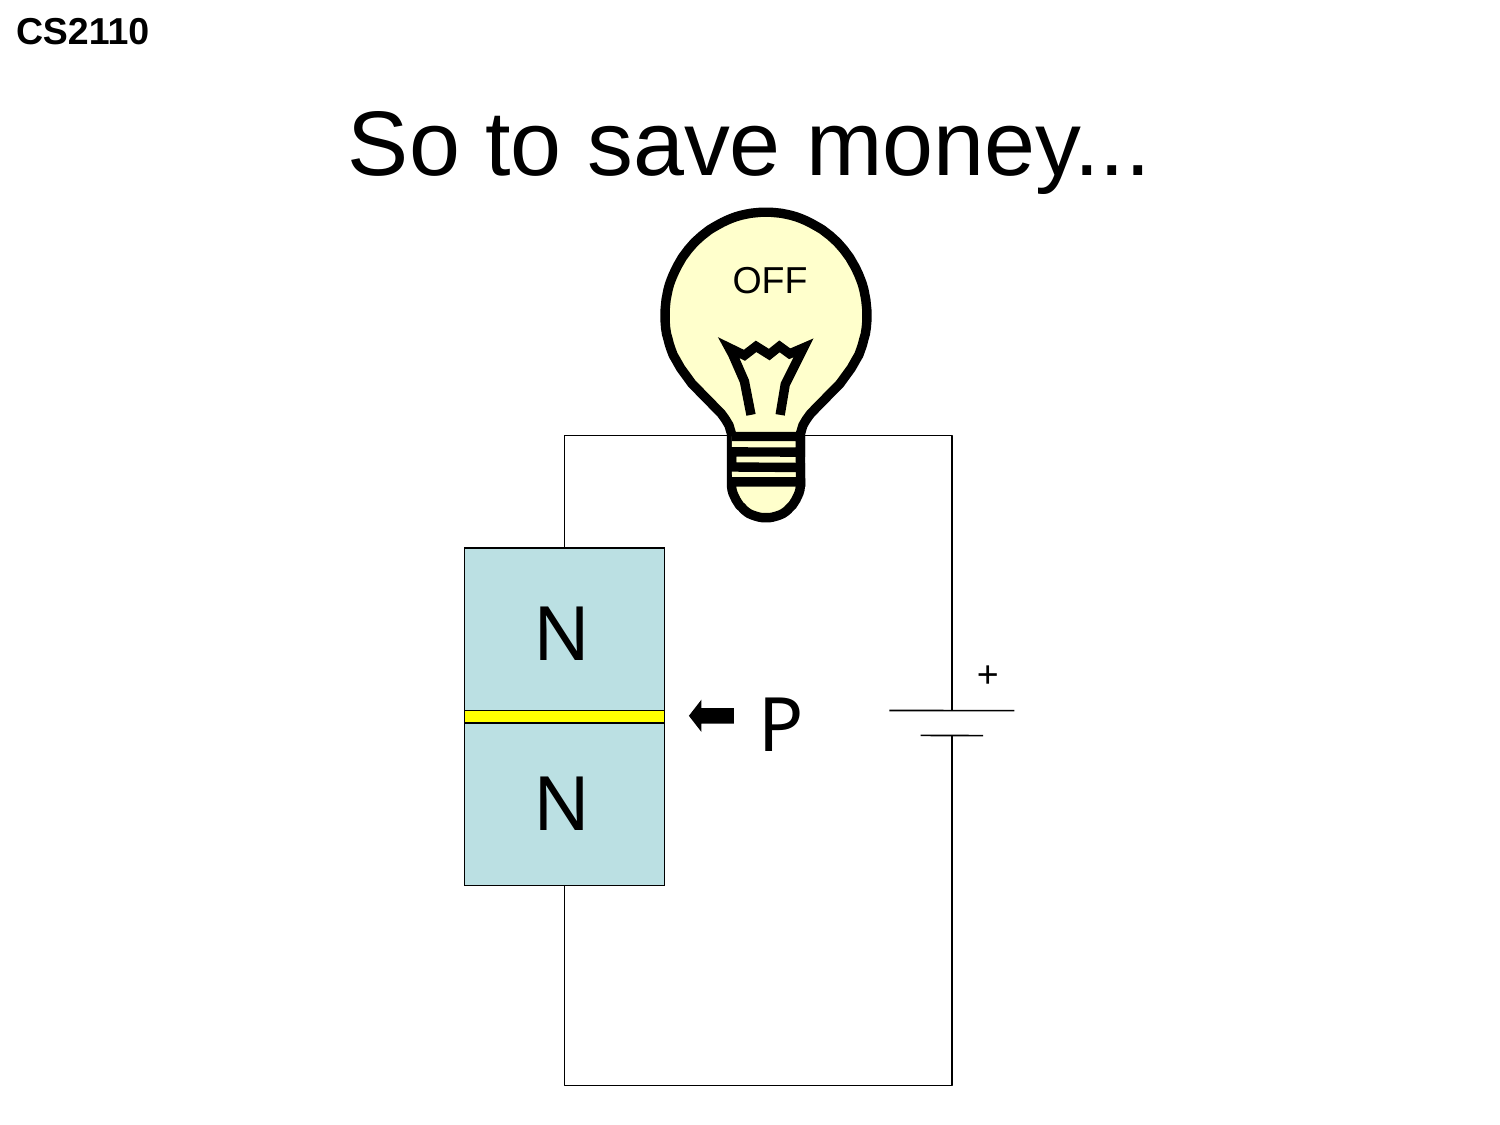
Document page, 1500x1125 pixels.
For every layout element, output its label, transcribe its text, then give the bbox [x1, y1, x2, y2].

text_box [665, 212, 867, 518]
text_box N [518, 577, 606, 683]
text_box OFF [717, 248, 823, 309]
text_box N [518, 747, 606, 853]
title So to save money... [75, 45, 1425, 233]
text_box + [962, 642, 1014, 703]
text_box [564, 735, 952, 1086]
text_box [464, 710, 665, 723]
text_box [564, 435, 952, 711]
text_box P [743, 668, 819, 774]
text_box [464, 723, 665, 886]
text_box [464, 547, 665, 710]
text_box [689, 701, 734, 730]
